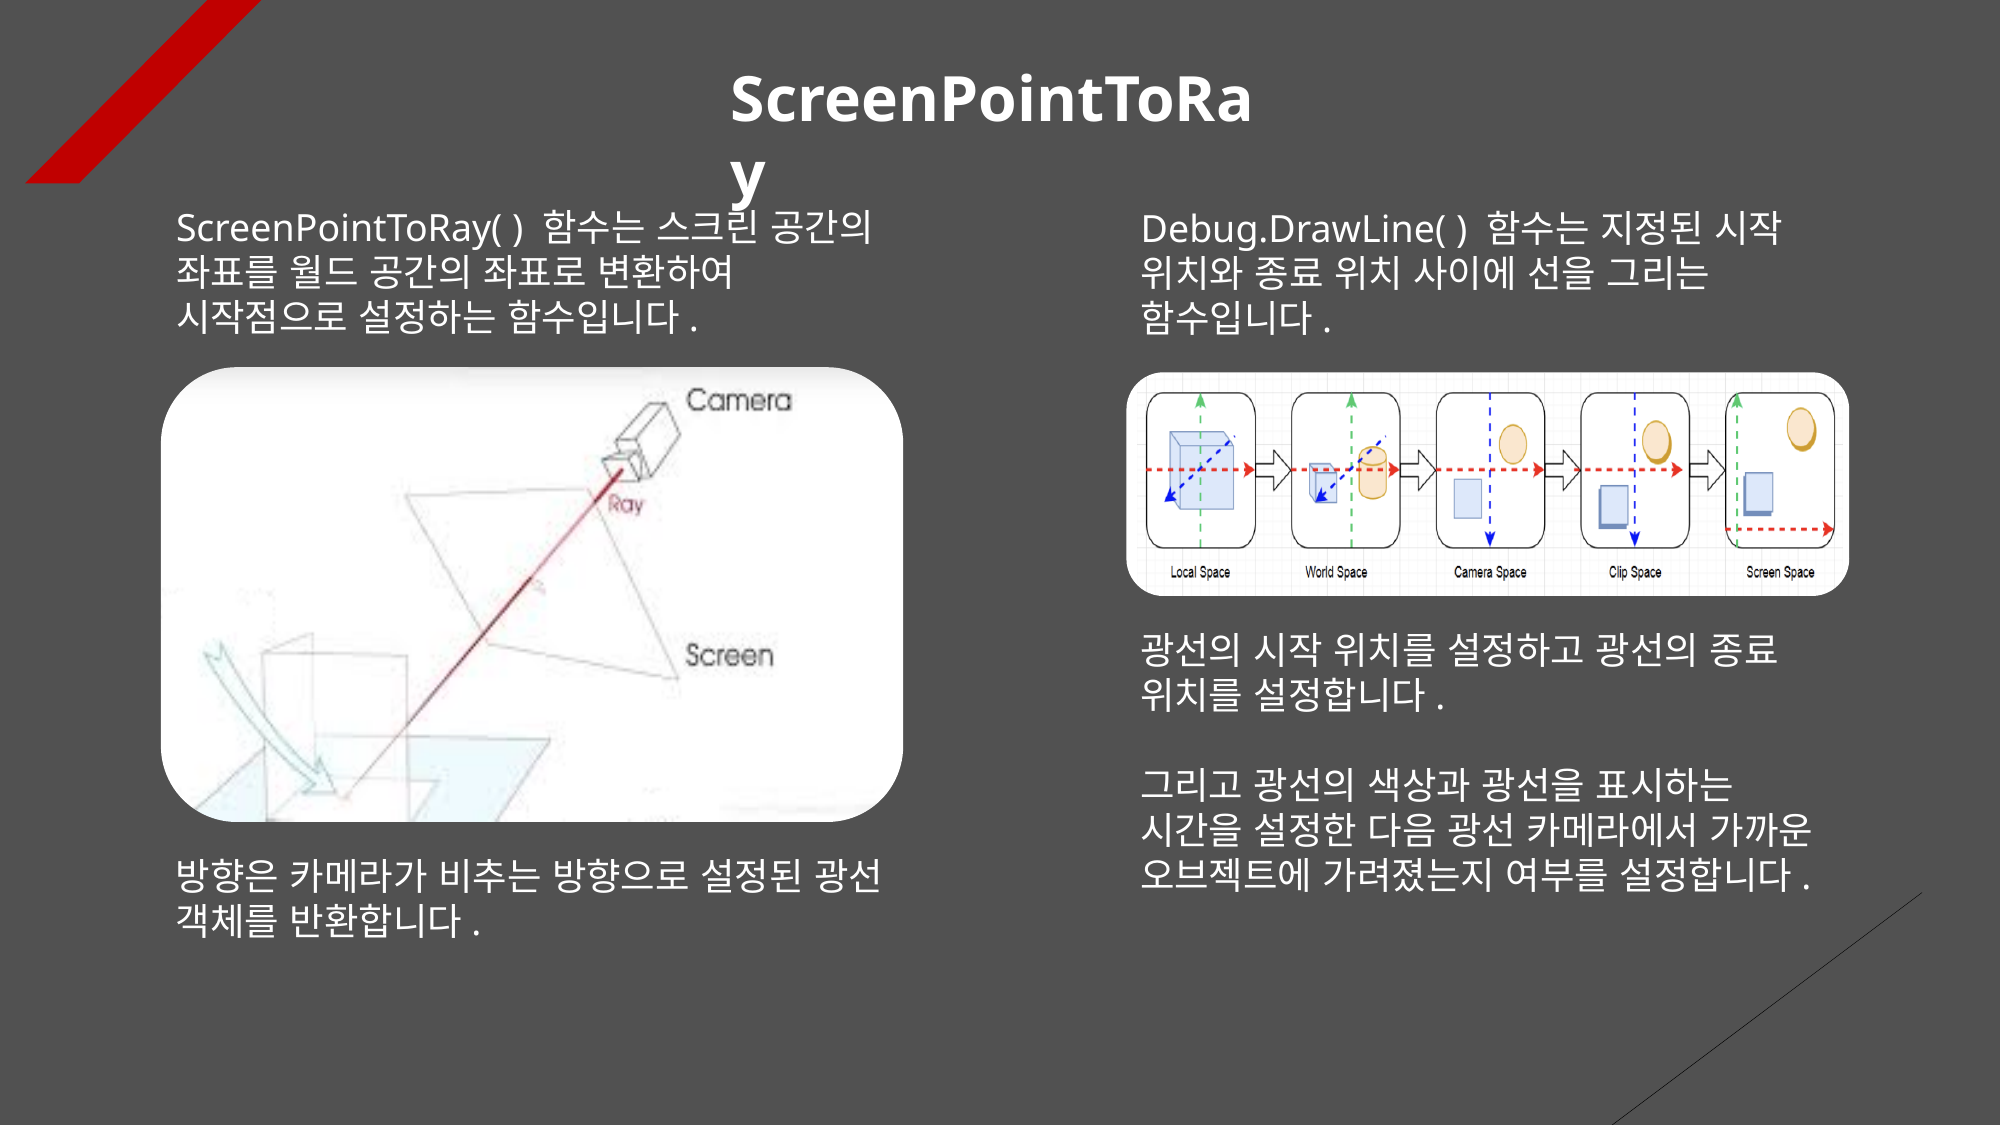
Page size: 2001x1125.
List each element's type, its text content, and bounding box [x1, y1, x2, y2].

text_box 광선의 시작 위치를 설정하고 광선의 종료 위치를 설정합니다. 그리고 광선의 색상과 광선을 표시하는 시간을 설정한 다음 광선 카메라에서 가까운 오브젝트에 가려졌는지 여부를 설정합니다. [1125, 619, 1849, 905]
picture [160, 367, 904, 822]
picture [1126, 372, 1850, 597]
text_box ScreenPointToRay( ) 함수는 스크린 공간의 좌표를 월드 공간의 좌표로 변환하여 시작점으로 설정하는 함수입니다. [161, 196, 904, 347]
text_box 방향은 카메라가 비추는 방향으로 설정된 광선 객체를 반환합니다. [161, 845, 904, 951]
text_box Debug.DrawLine( ) 함수는 지정된 시작 위치와 종료 위치 사이에 선을 그리는 함수입니다. [1125, 196, 1849, 348]
text_box ScreenPointToRay [715, 51, 1284, 217]
